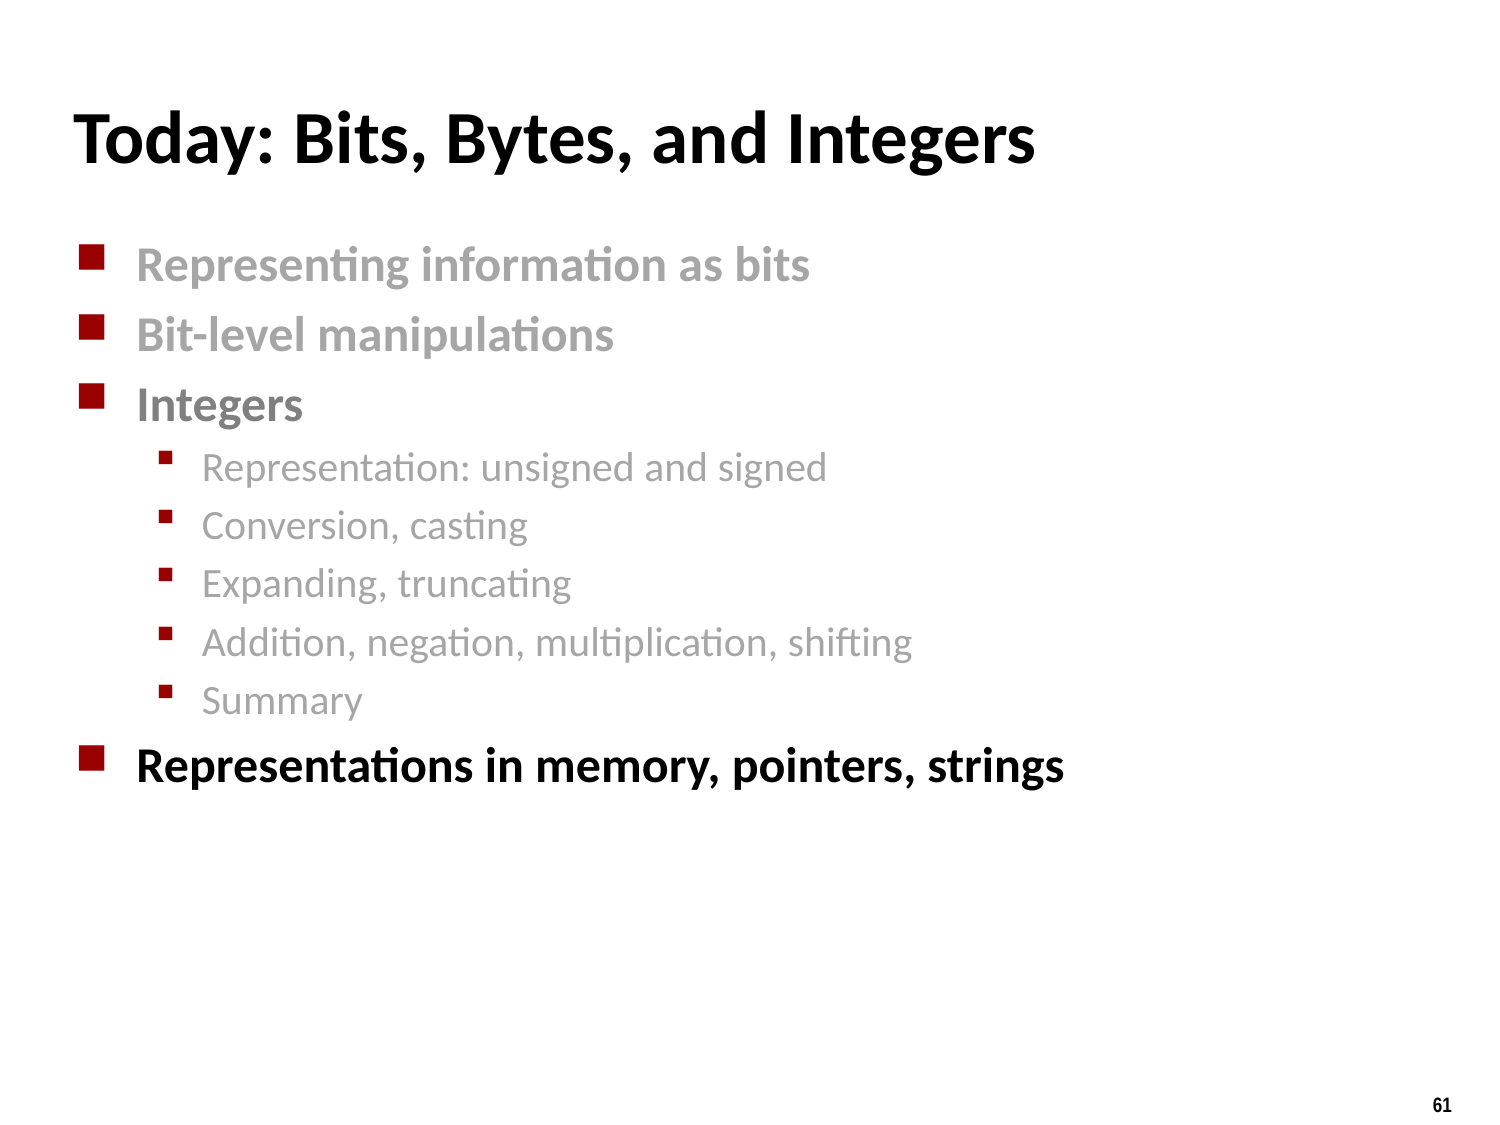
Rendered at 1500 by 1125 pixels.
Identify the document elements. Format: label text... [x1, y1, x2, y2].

list Representing information as bits Bit-level manipulations Integers Representation: unsigned and signed Conversion, casting Expanding, truncating Addition, negation, multiplication, shifting Summary Representations in memory, pointers, strings [64, 223, 1361, 1040]
title Today: Bits, Bytes, and Integers [58, 71, 1305, 197]
